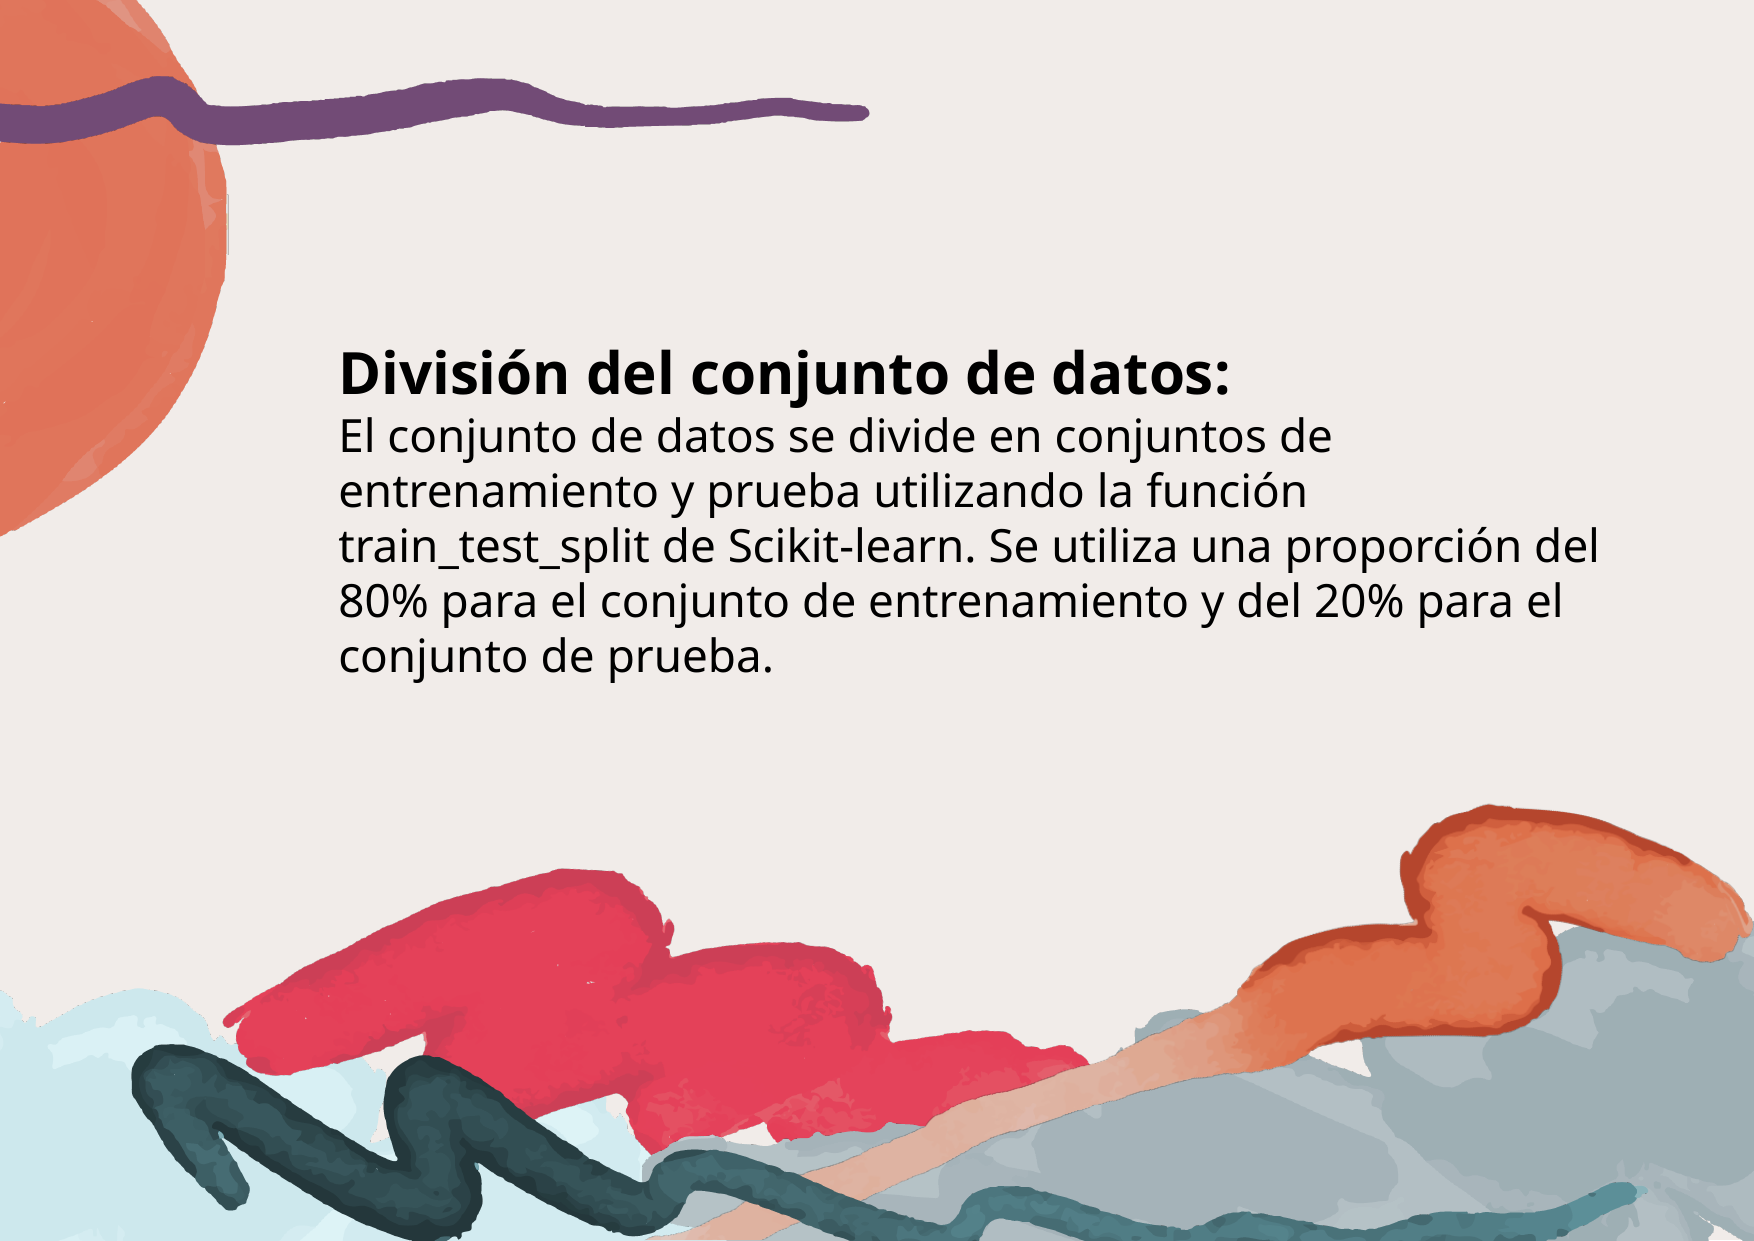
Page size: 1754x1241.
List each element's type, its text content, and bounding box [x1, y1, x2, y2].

picture [0, 724, 1754, 1241]
picture [0, 0, 923, 582]
text_box División del conjunto de datos: El conjunto de datos se divide en conjuntos de entrenamiento y prueba utilizando la función train_test_split de Scikit-learn. Se utiliza una proporción del 80% para el conjunto de entrenamiento y del 20% para el conjunto de prueba. [323, 321, 1639, 697]
